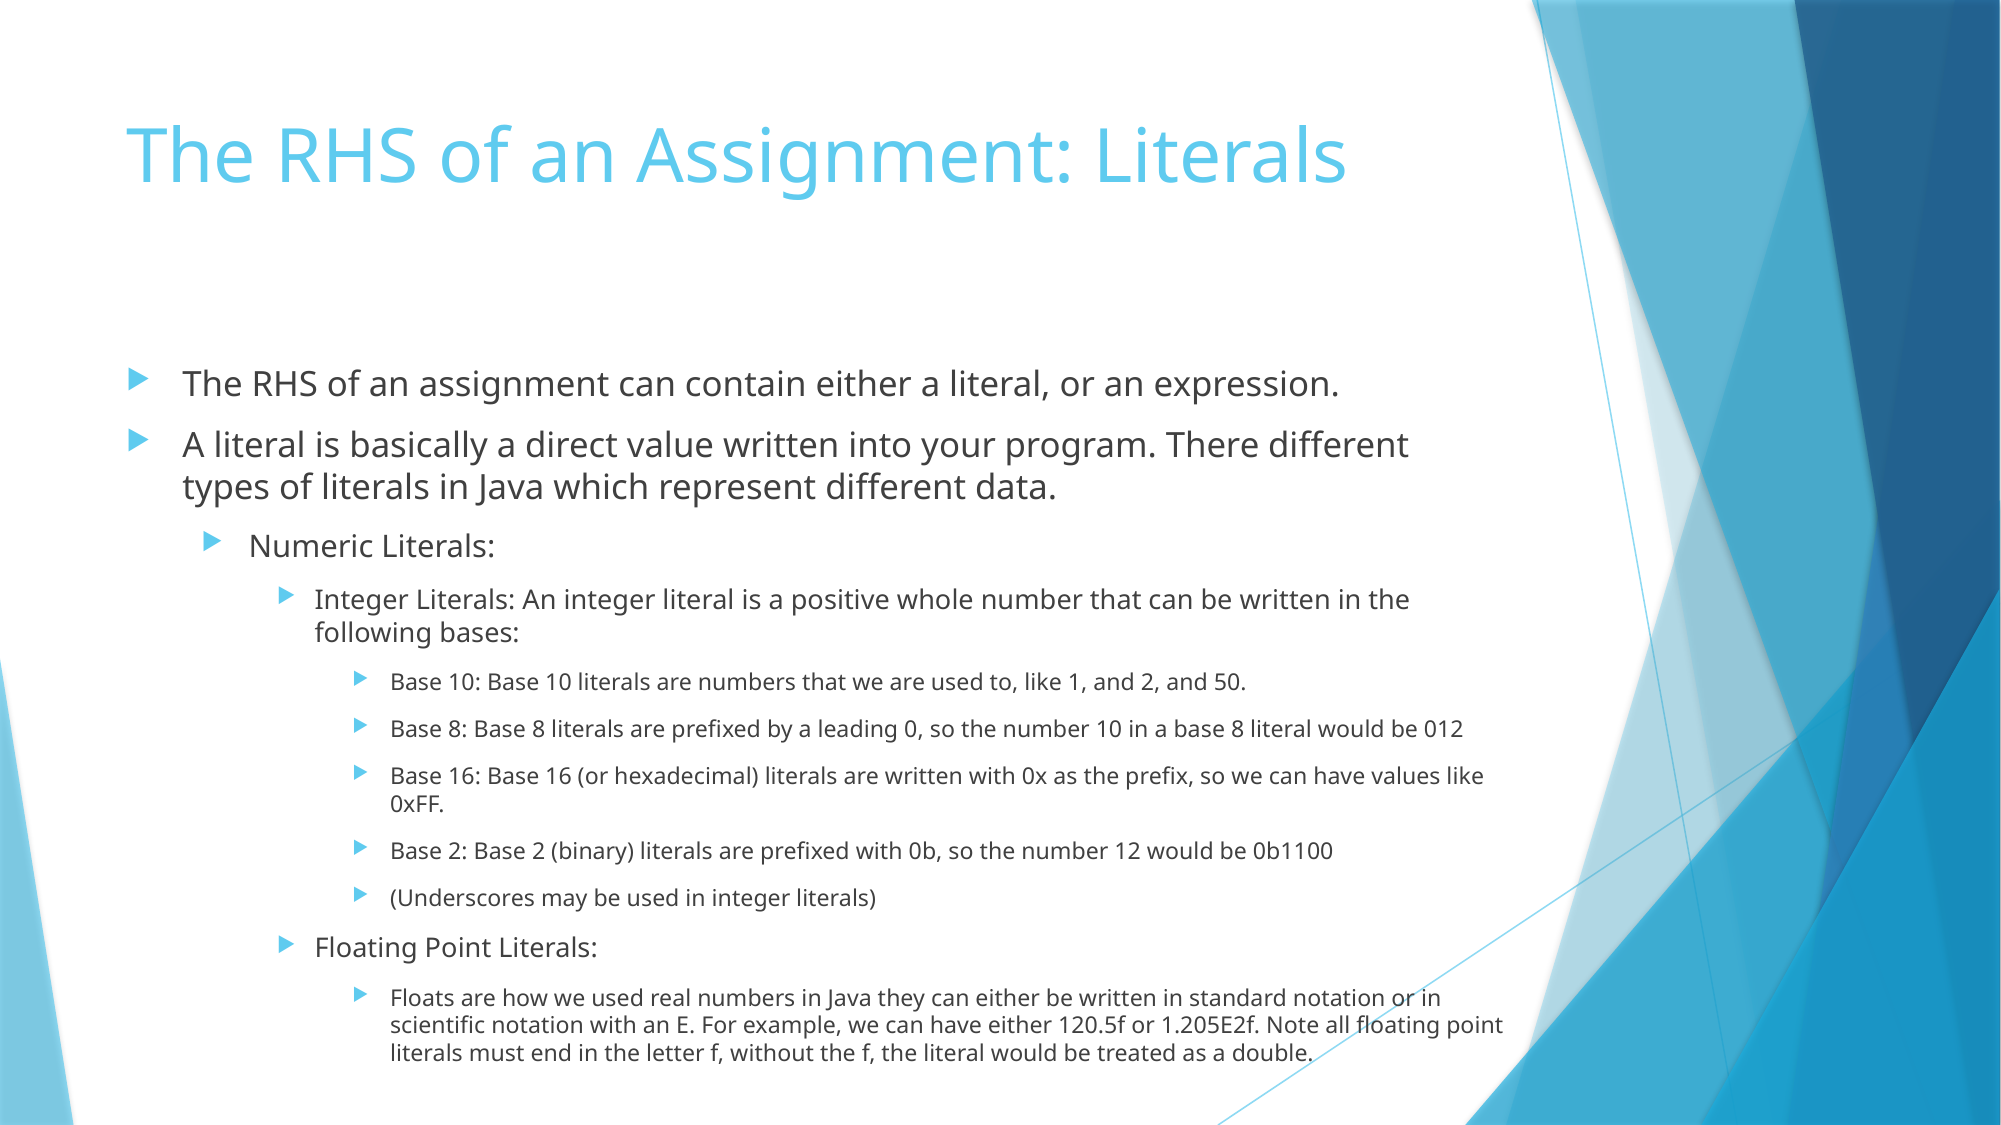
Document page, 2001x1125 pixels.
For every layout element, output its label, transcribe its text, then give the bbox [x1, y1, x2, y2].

list The RHS of an assignment can contain either a literal, or an expression. A literal is basically a direct value written into your program. There different types of literals in Java which represent different data. Numeric Literals: Integer Literals: An integer literal is a positive whole number that can be written in the following bases: Base 10: Base 10 literals are numbers that we are used to, like 1, and 2, and 50. Base 8: Base 8 literals are prefixed by a leading 0, so the number 10 in a base 8 literal would be 012 Base 16: Base 16 (or hexadecimal) literals are written with 0x as the prefix, so we can have values like 0xFF. Base 2: Base 2 (binary) literals are prefixed with 0b, so the number 12 would be 0b1100 (Underscores may be used in integer literals) Floating Point Literals: Floats are how we used real numbers in Java they can either be written in standard notation or in scientific notation with an E. For example, we can have either 120.5f or 1.205E2f. Note all floating point literals must end in the letter f, without the f, the literal would be treated as a double. [111, 354, 1522, 1089]
title The RHS of an Assignment: Literals [111, 99, 1522, 317]
